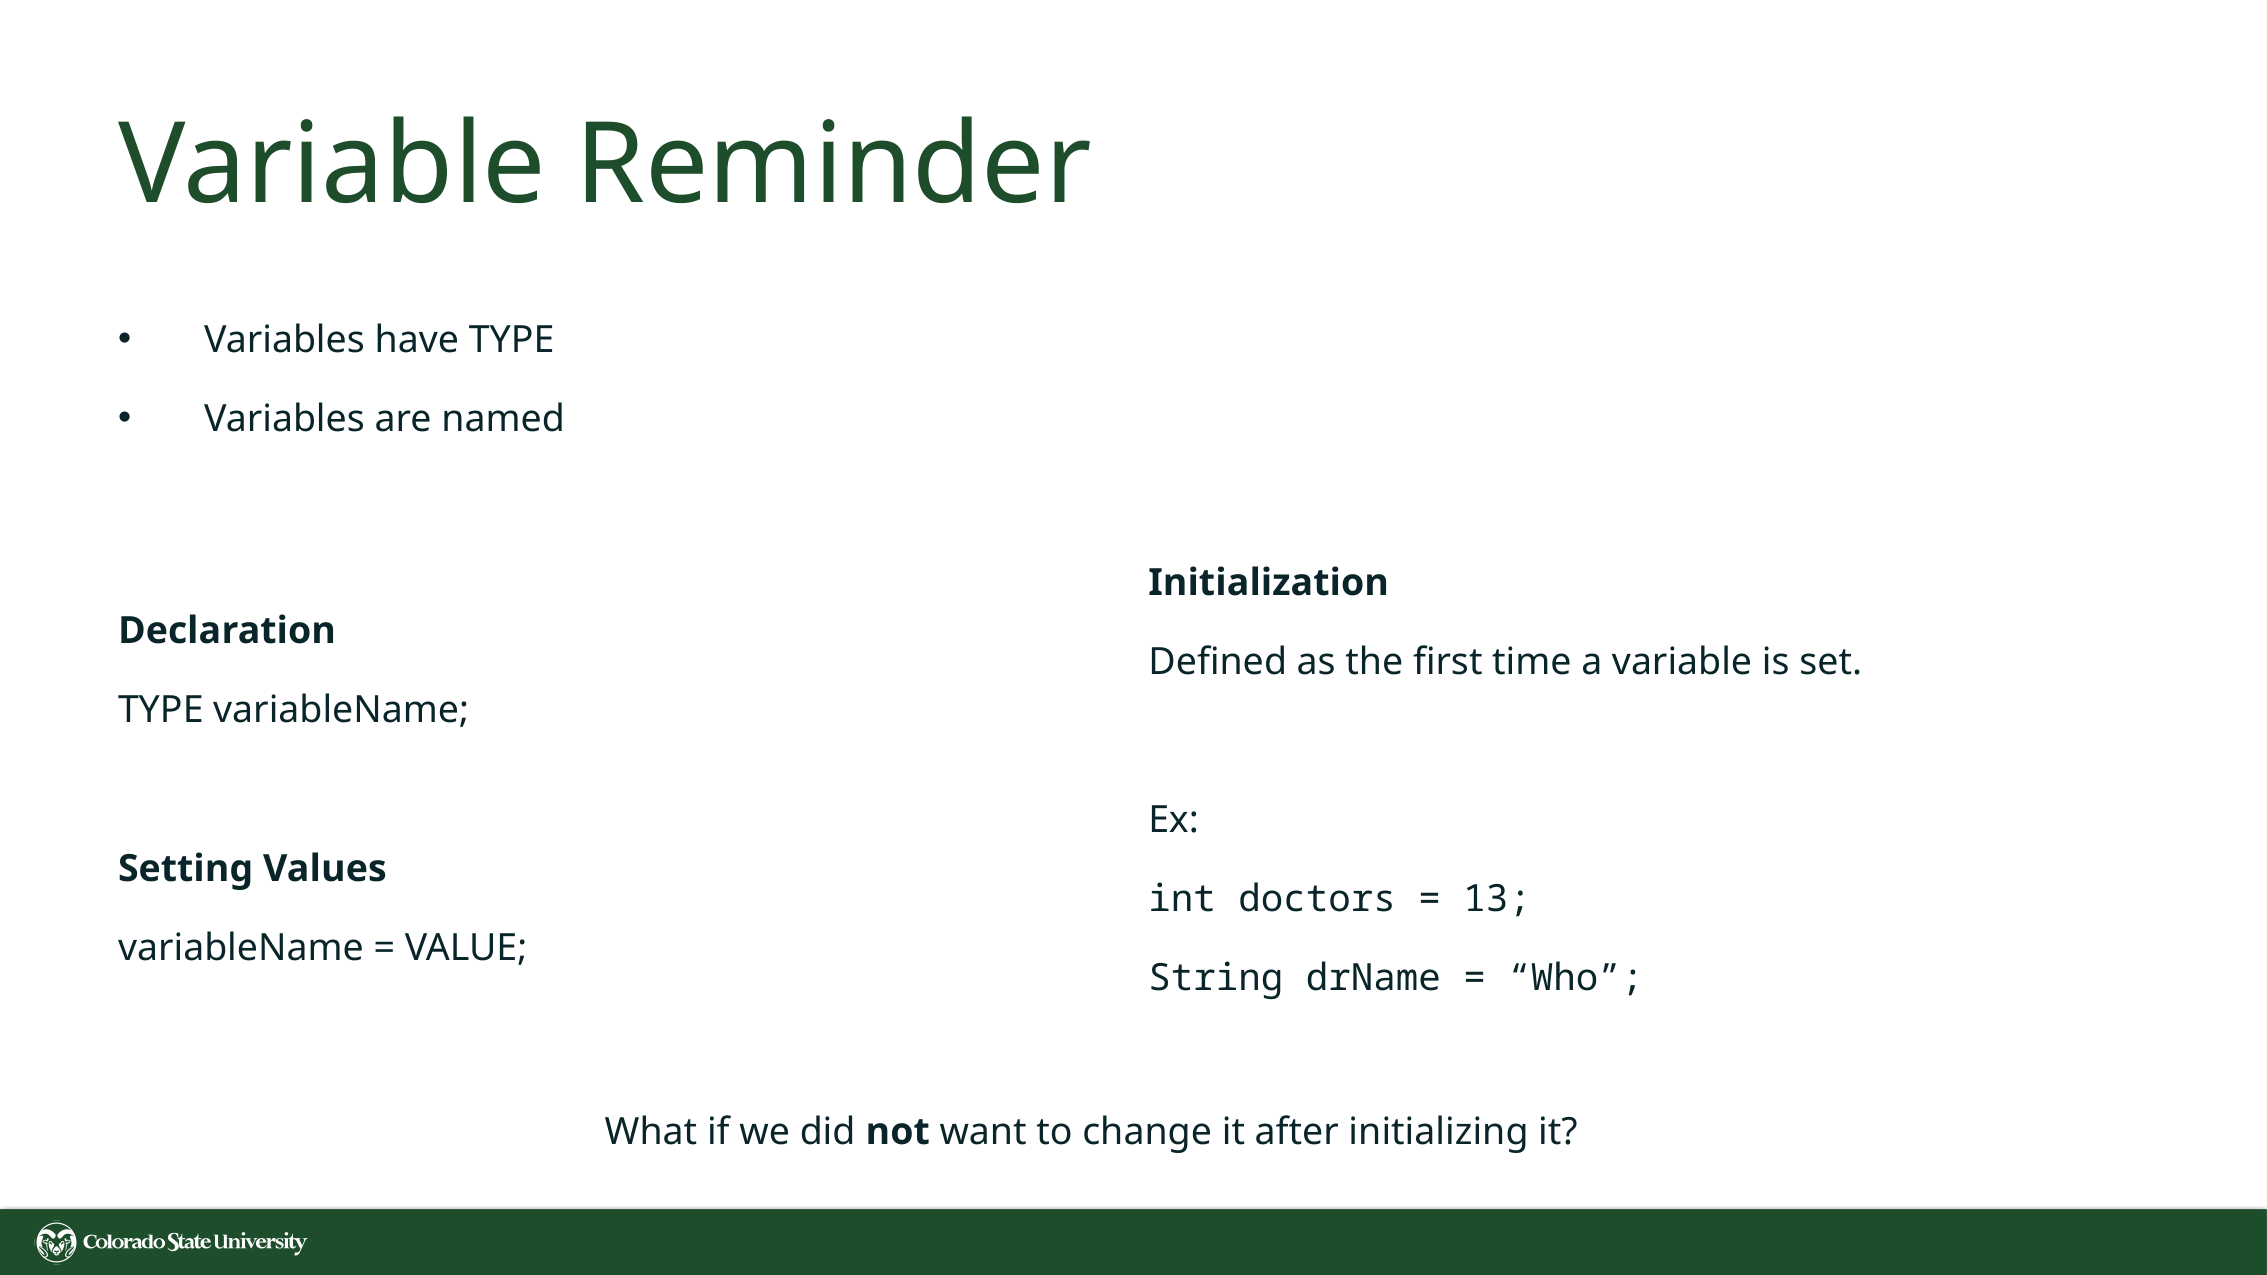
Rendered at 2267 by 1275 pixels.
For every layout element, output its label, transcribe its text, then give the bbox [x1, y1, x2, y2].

text_box What if we did not want to change it after initializing it? [482, 1083, 1702, 1168]
picture [24, 1209, 319, 1275]
list Variables have TYPE Variables are named Declaration TYPE variableName; Setting Values variableName = VALUE; [103, 291, 861, 1038]
text_box Initialization Defined as the first time a variable is set. Ex: int doctors = 13; String drName = “Who”; [1133, 534, 1892, 1093]
title Variable Reminder [103, 73, 2164, 241]
